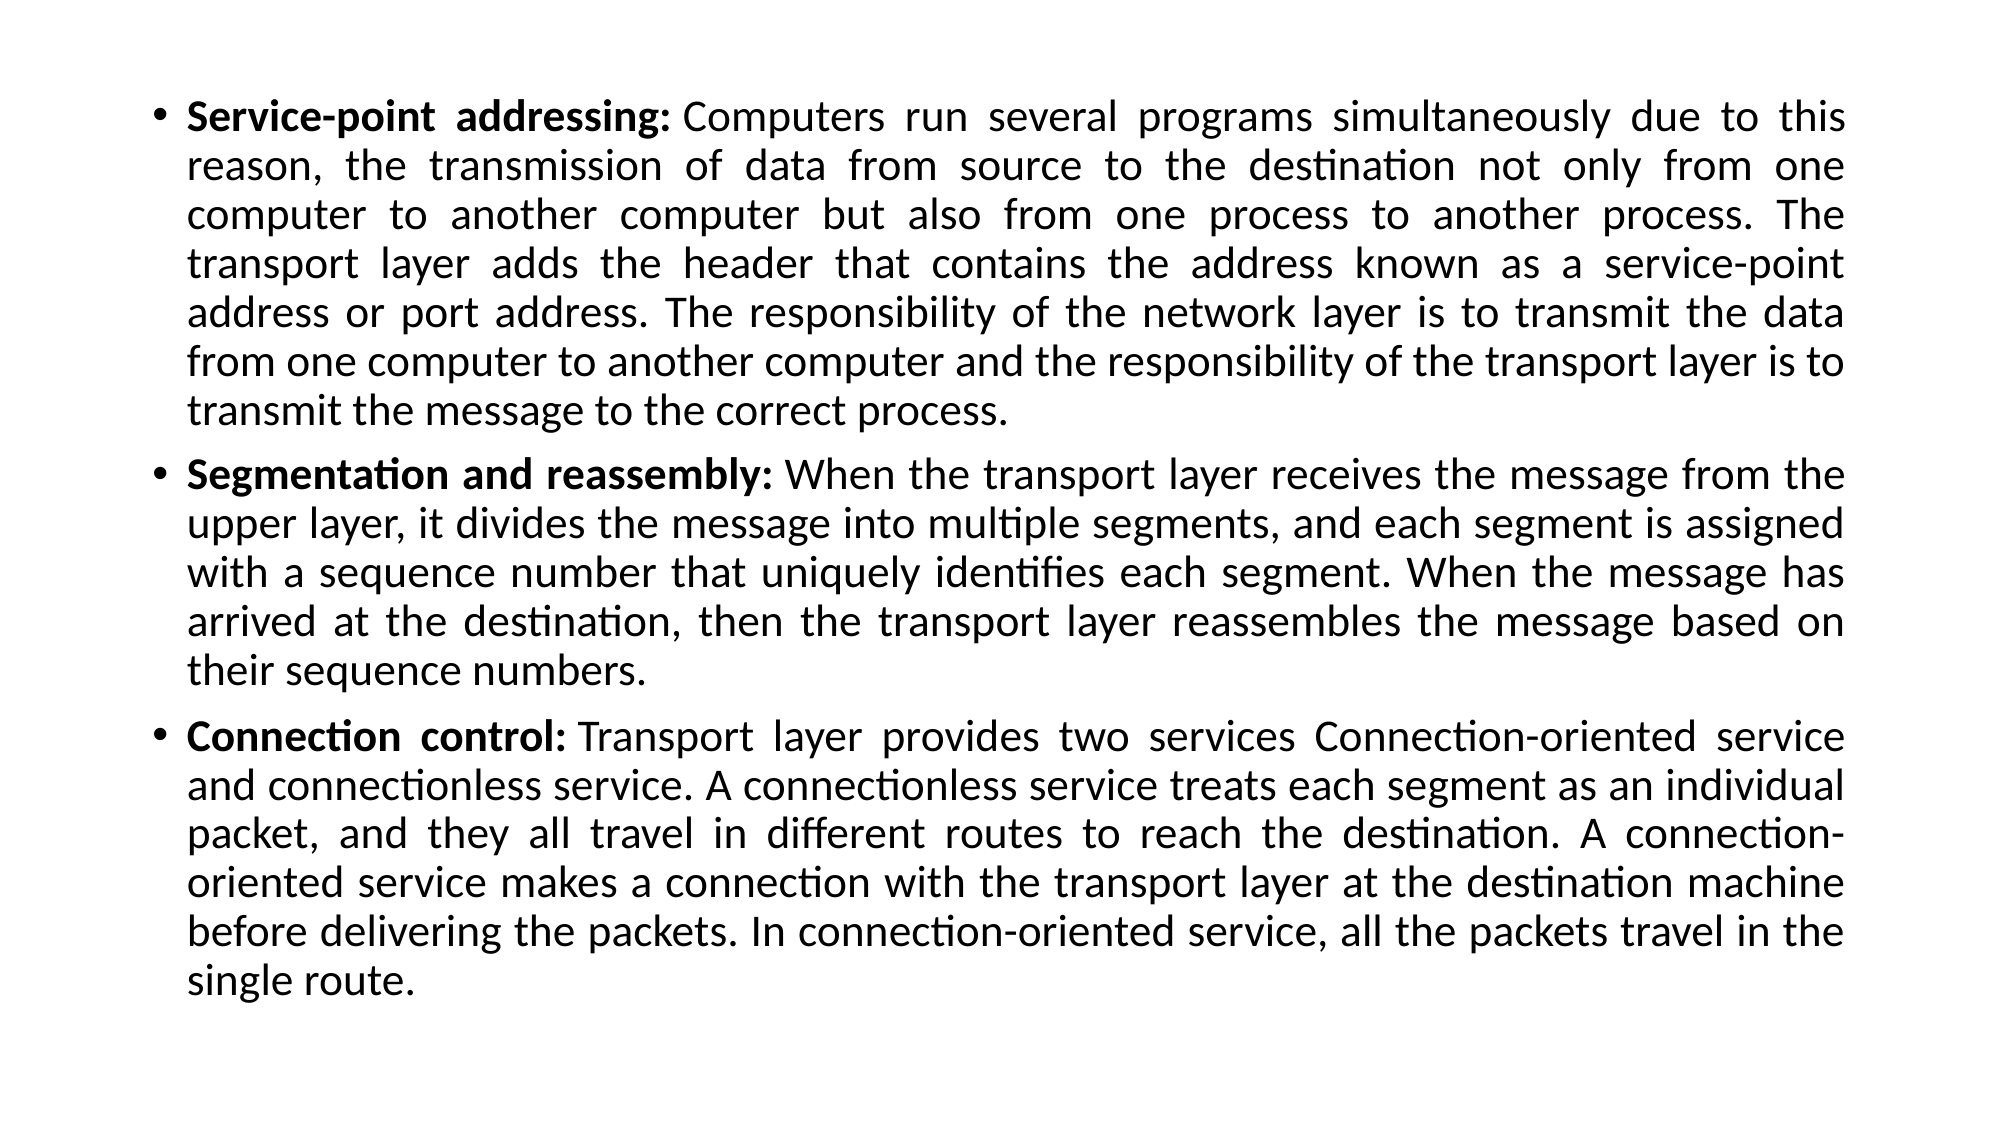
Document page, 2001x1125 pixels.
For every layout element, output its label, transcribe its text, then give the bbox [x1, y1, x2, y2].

list Service-point addressing: Computers run several programs simultaneously due to this reason, the transmission of data from source to the destination not only from one computer to another computer but also from one process to another process. The transport layer adds the header that contains the address known as a service-point address or port address. The responsibility of the network layer is to transmit the data from one computer to another computer and the responsibility of the transport layer is to transmit the message to the correct process. Segmentation and reassembly: When the transport layer receives the message from the upper layer, it divides the message into multiple segments, and each segment is assigned with a sequence number that uniquely identifies each segment. When the message has arrived at the destination, then the transport layer reassembles the message based on their sequence numbers. Connection control: Transport layer provides two services Connection-oriented service and connectionless service. A connectionless service treats each segment as an individual packet, and they all travel in different routes to reach the destination. A connection-oriented service makes a connection with the transport layer at the destination machine before delivering the packets. In connection-oriented service, all the packets travel in the single route. [137, 84, 1863, 1014]
